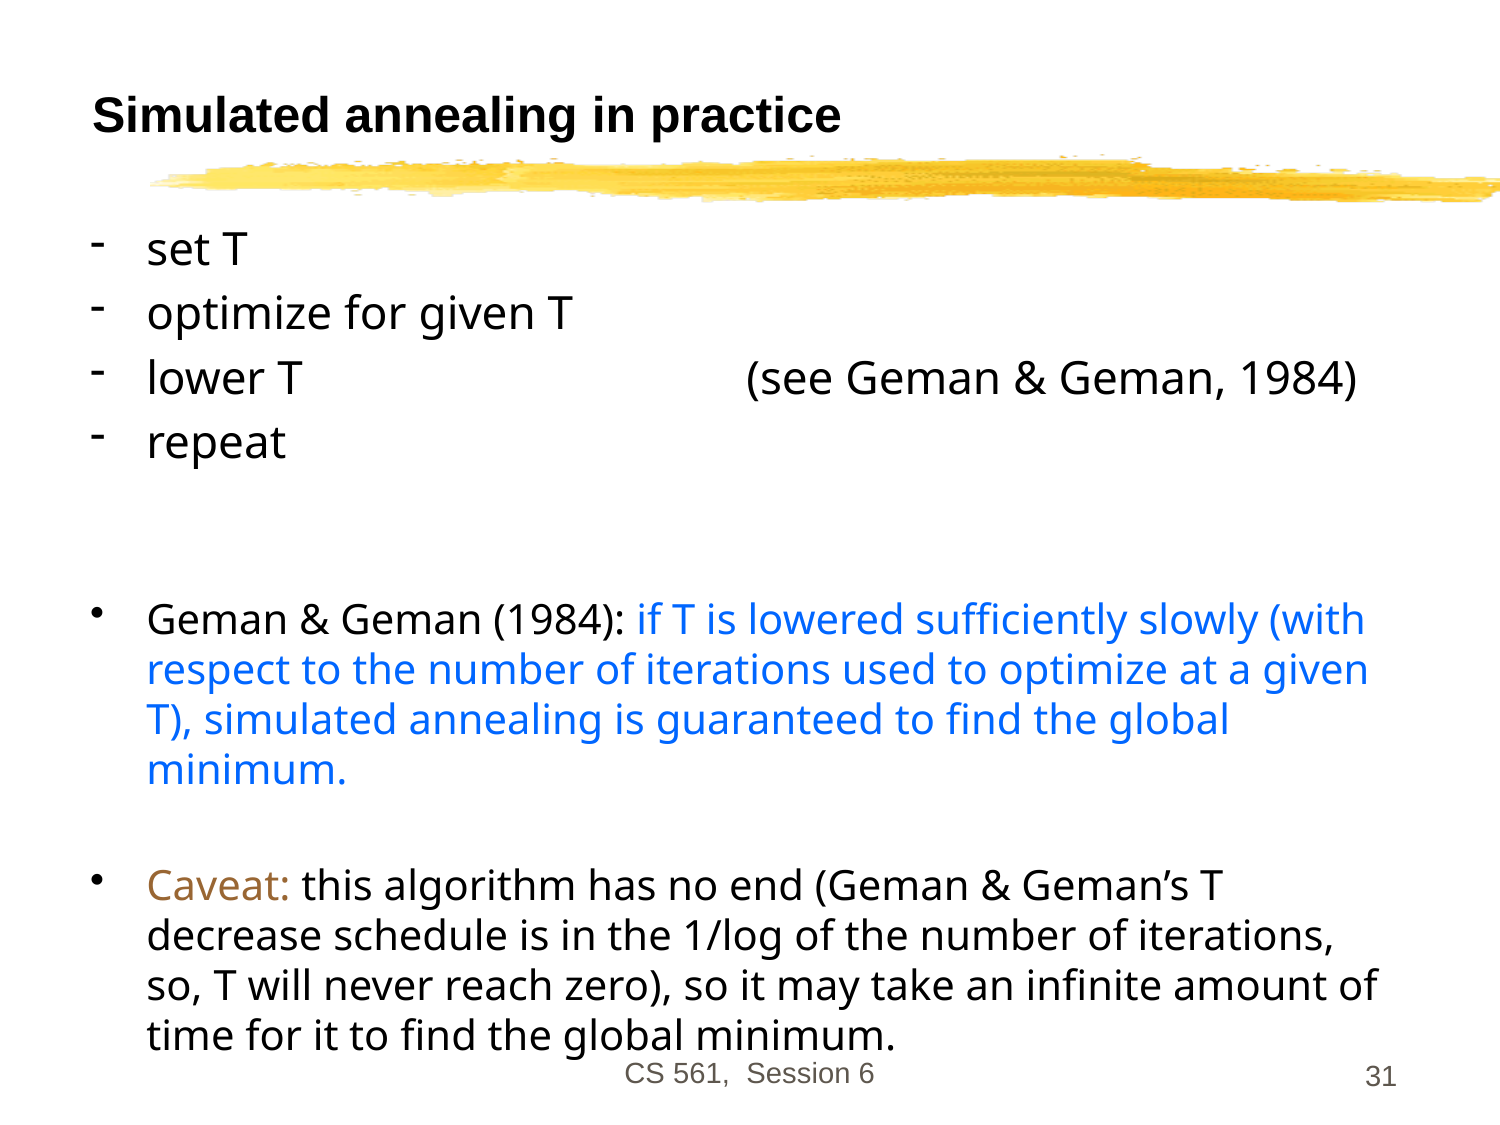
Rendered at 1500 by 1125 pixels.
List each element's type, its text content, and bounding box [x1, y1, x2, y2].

slide_number 31 [1099, 1051, 1413, 1101]
footer CS 561, Session 6 [512, 1051, 988, 1098]
list set T optimize for given T lower T (see Geman & Geman, 1984) repeat Geman & Geman (1984): if T is lowered sufficiently slowly (with respect to the number of iterations used to optimize at a given T), simulated annealing is guaranteed to find the global minimum. Caveat: this algorithm has no end (Geman & Geman’s T decrease schedule is in the 1/log of the number of iterations, so, T will never reach zero), so it may take an infinite amount of time for it to find the global minimum. [74, 212, 1417, 1051]
title Simulated annealing in practice [76, 37, 1415, 151]
picture [150, 149, 1500, 213]
